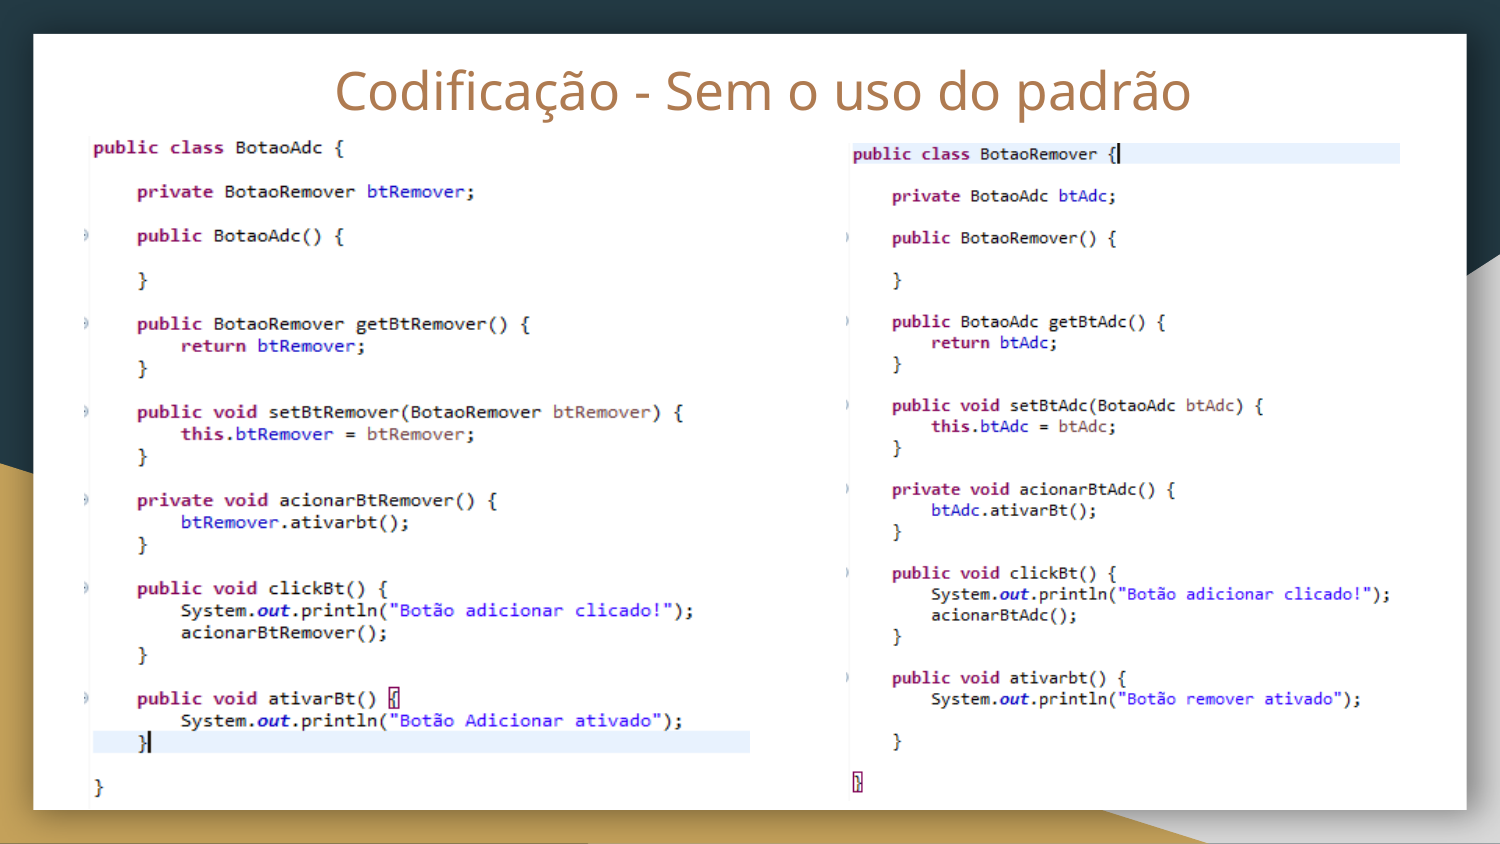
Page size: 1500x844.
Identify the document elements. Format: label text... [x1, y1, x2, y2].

picture [84, 136, 751, 809]
title Codificação - Sem o uso do padrão [71, 42, 1470, 137]
picture [846, 143, 1400, 802]
